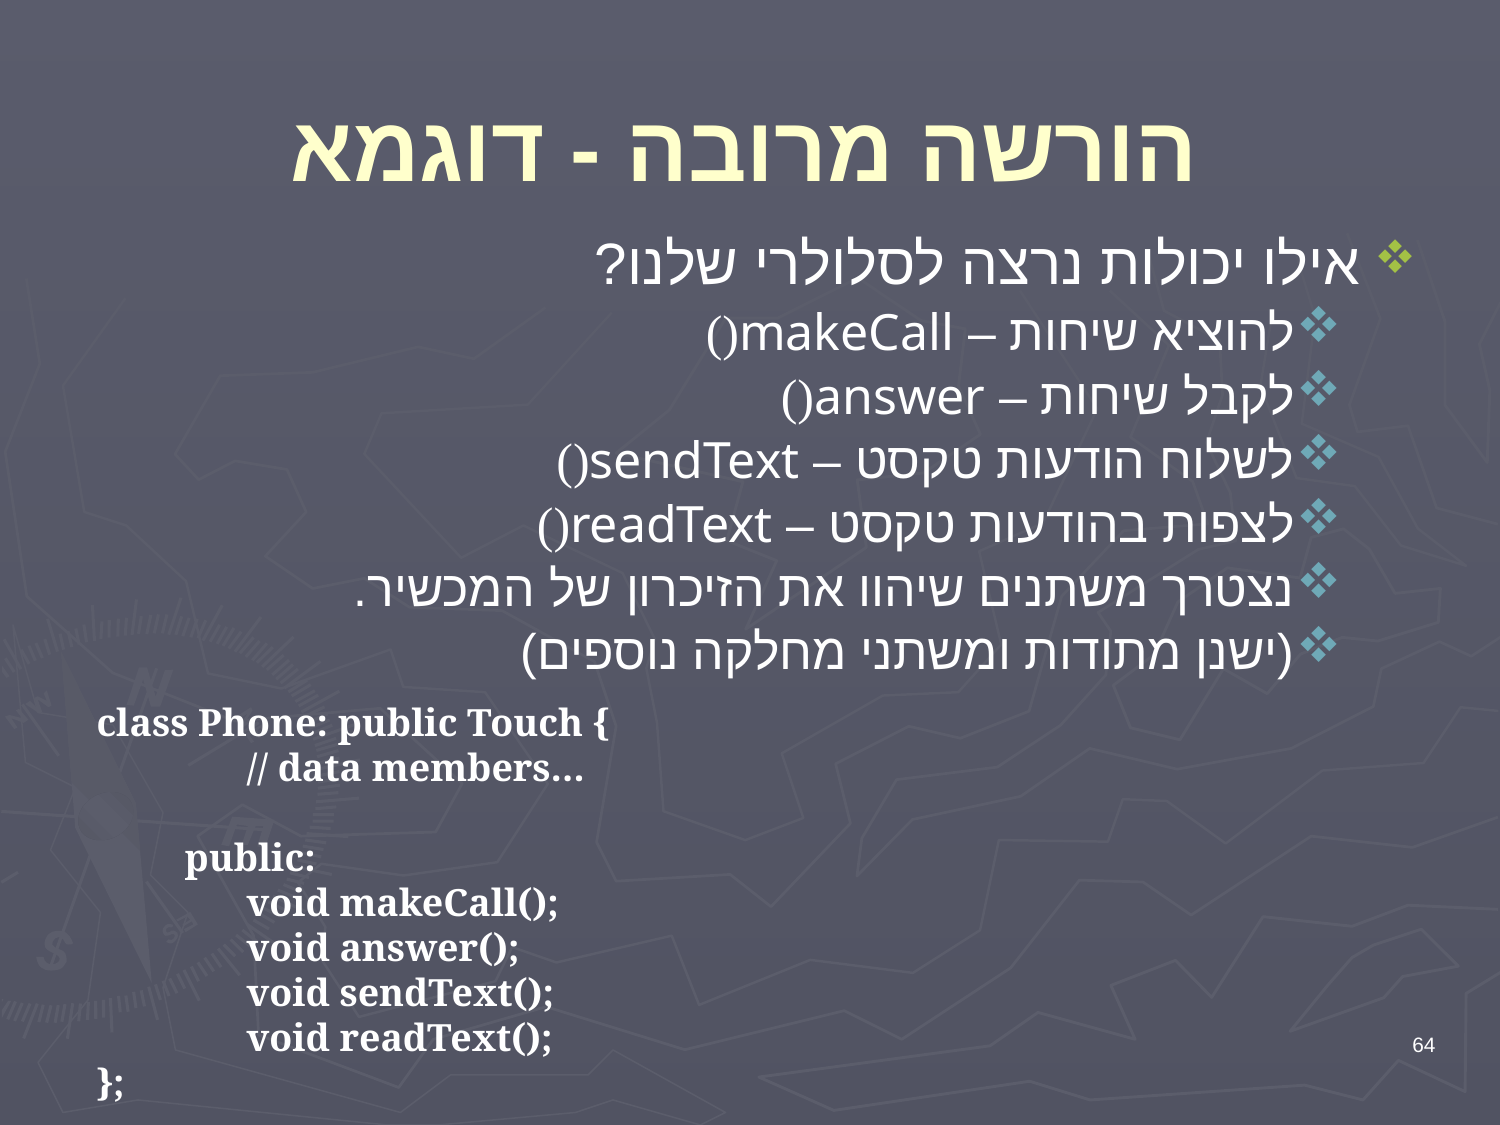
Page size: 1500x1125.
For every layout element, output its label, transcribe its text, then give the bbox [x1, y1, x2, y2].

title הורשה מרובה - דוגמא [82, 57, 1432, 226]
text_box class Phone: public Touch { // data members… public: void makeCall(); void answer(); void sendText(); void readText(); }; [81, 691, 668, 1112]
list אילו יכולות נרצה לסלולרי שלנו? להוציא שיחות – makeCall() לקבל שיחות – answer() לשלוח הודעות טקסט – sendText() לצפות בהודעות טקסט – readText() נצטרך משתנים שיהוו את הזיכרון של המכשיר. (ישנן מתודות ומשתני מחלקה נוספים) [82, 226, 1432, 1063]
slide_number 64 [1074, 1024, 1451, 1103]
